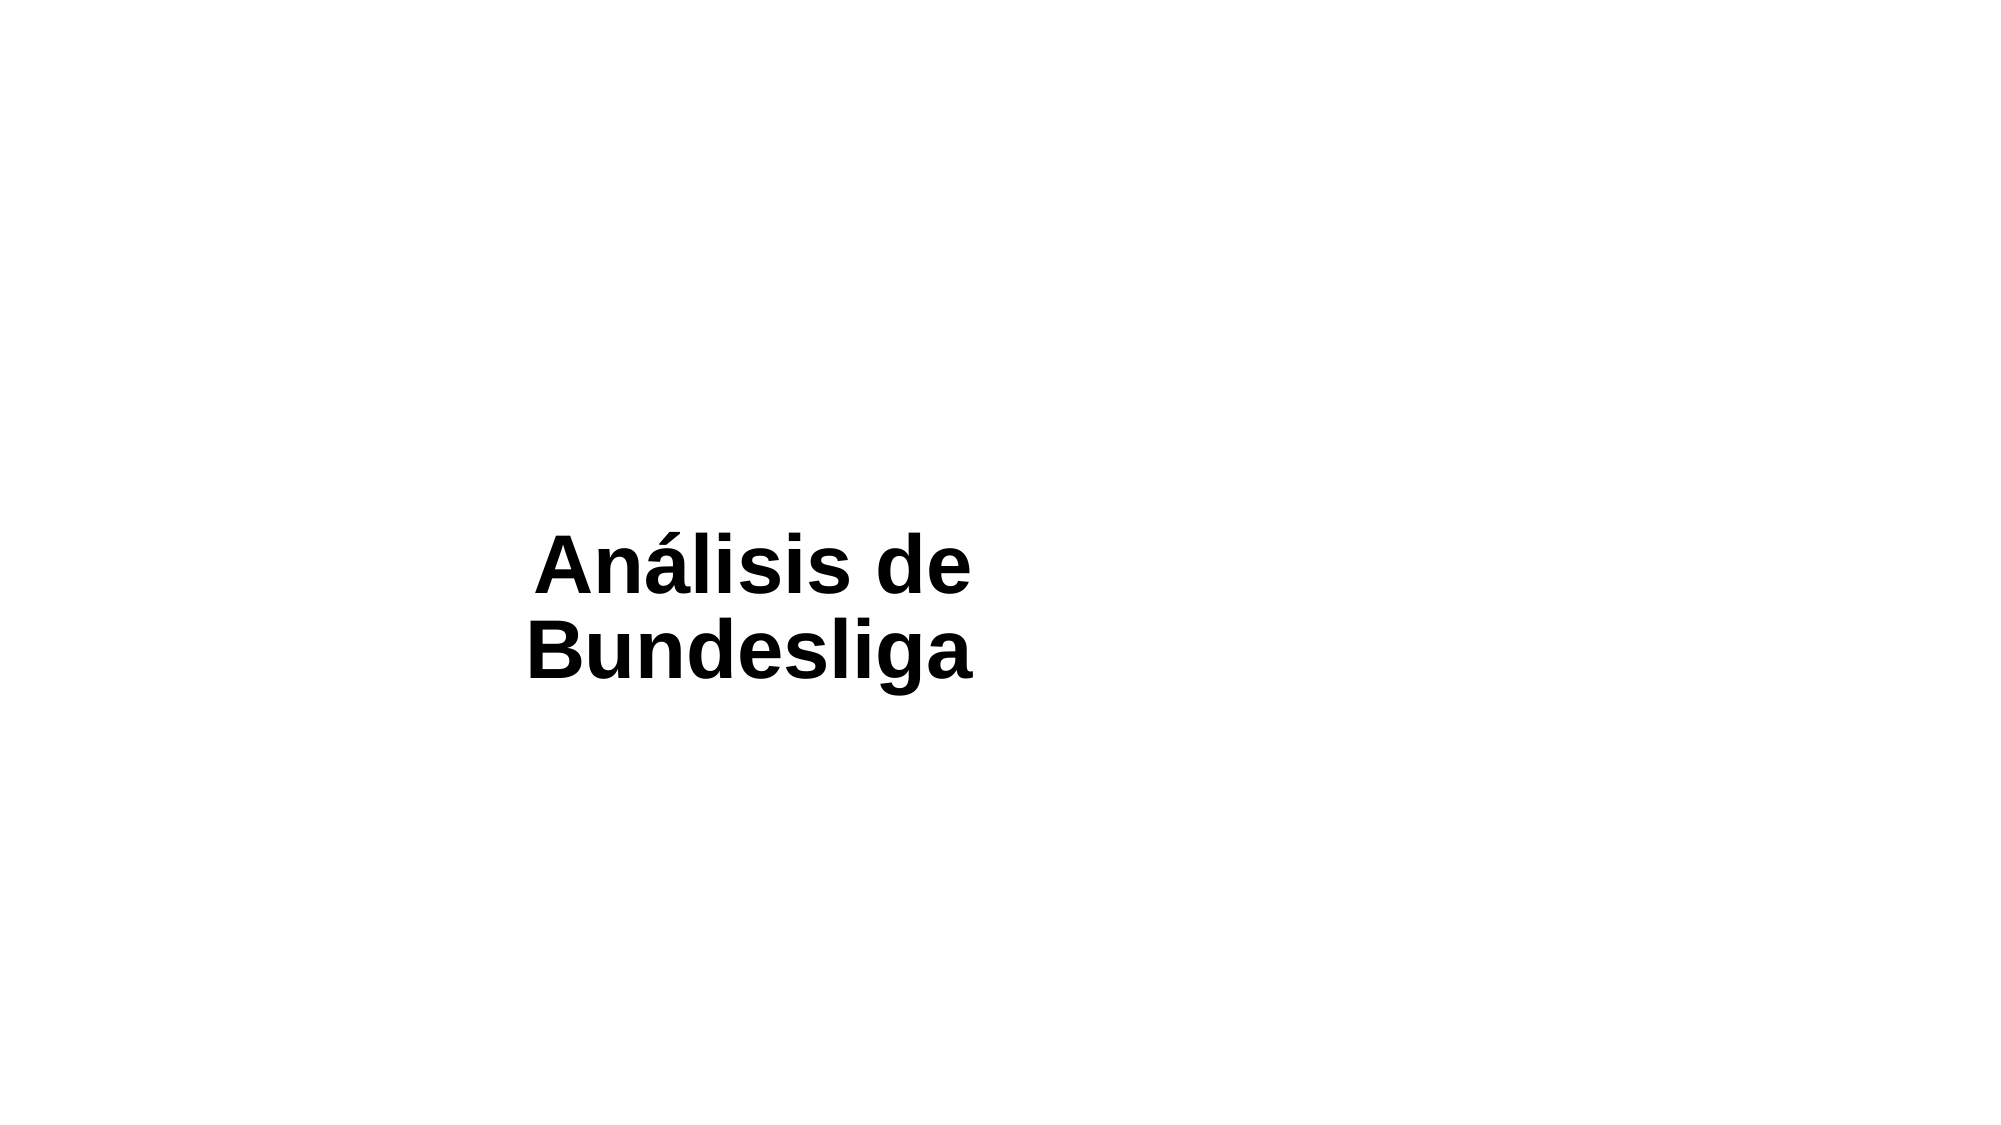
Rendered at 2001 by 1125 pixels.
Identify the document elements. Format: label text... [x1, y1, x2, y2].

text_box [73, 340, 1075, 851]
text_box Análisis de Bundesliga [163, 517, 988, 703]
